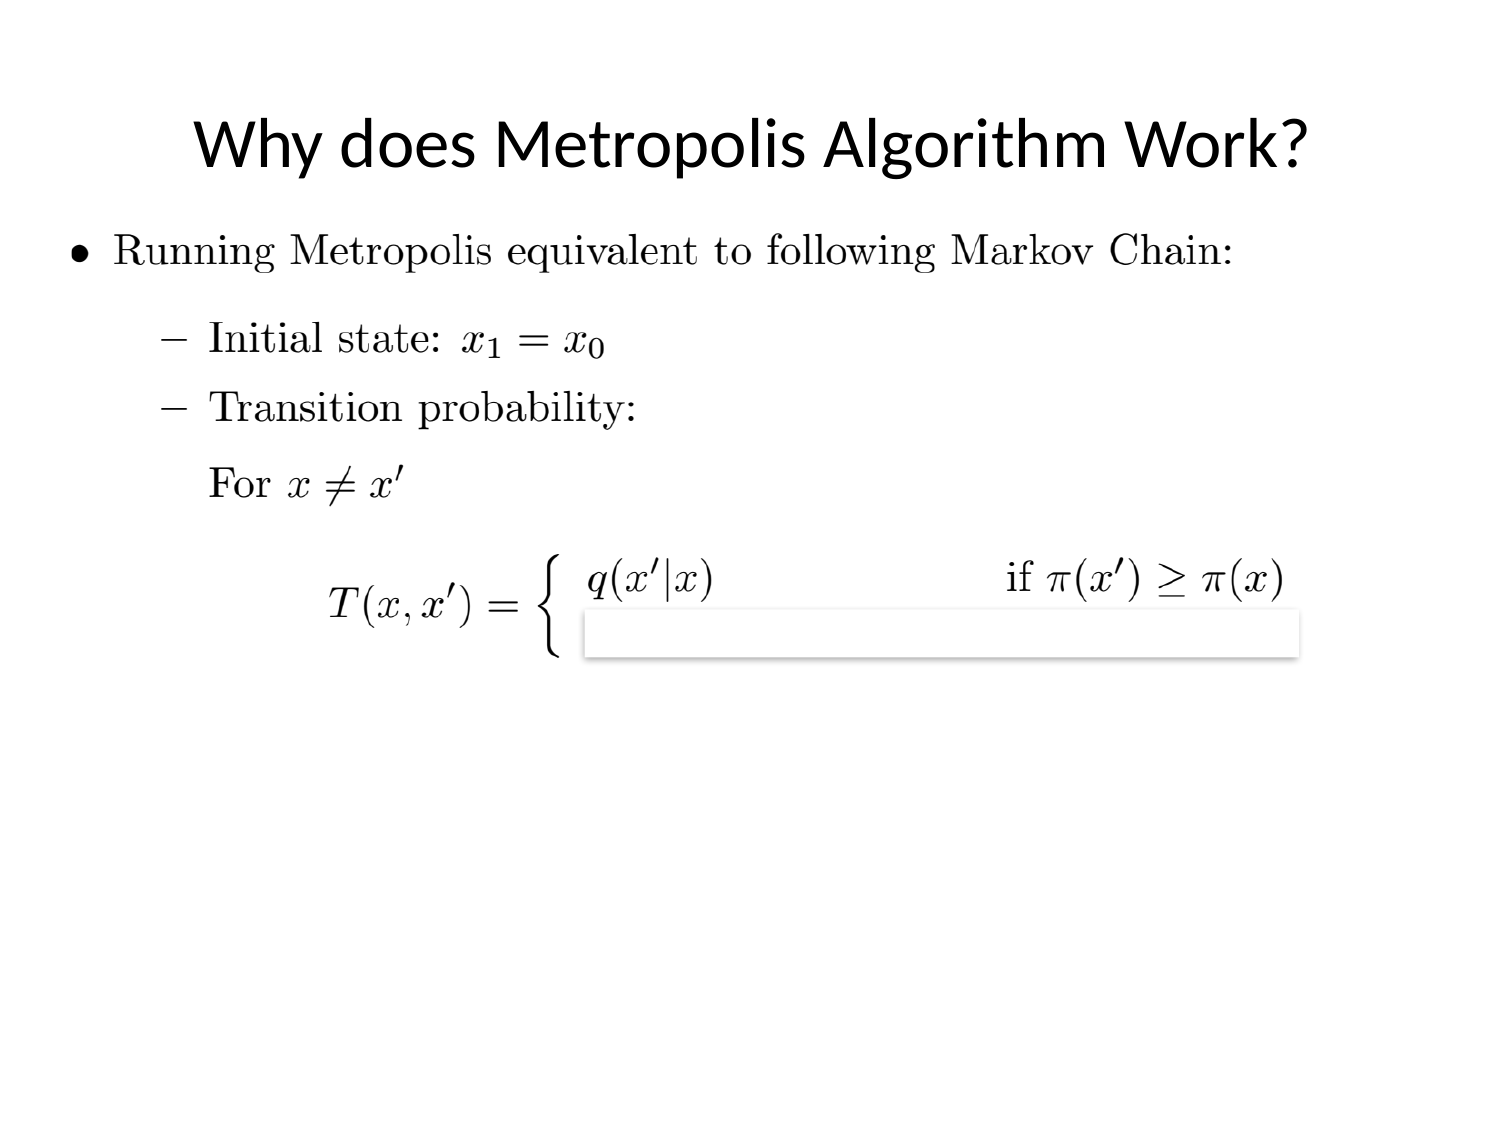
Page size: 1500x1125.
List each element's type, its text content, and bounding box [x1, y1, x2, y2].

title Why does Metropolis Algorithm Work? [62, 45, 1444, 233]
picture [71, 232, 1431, 702]
